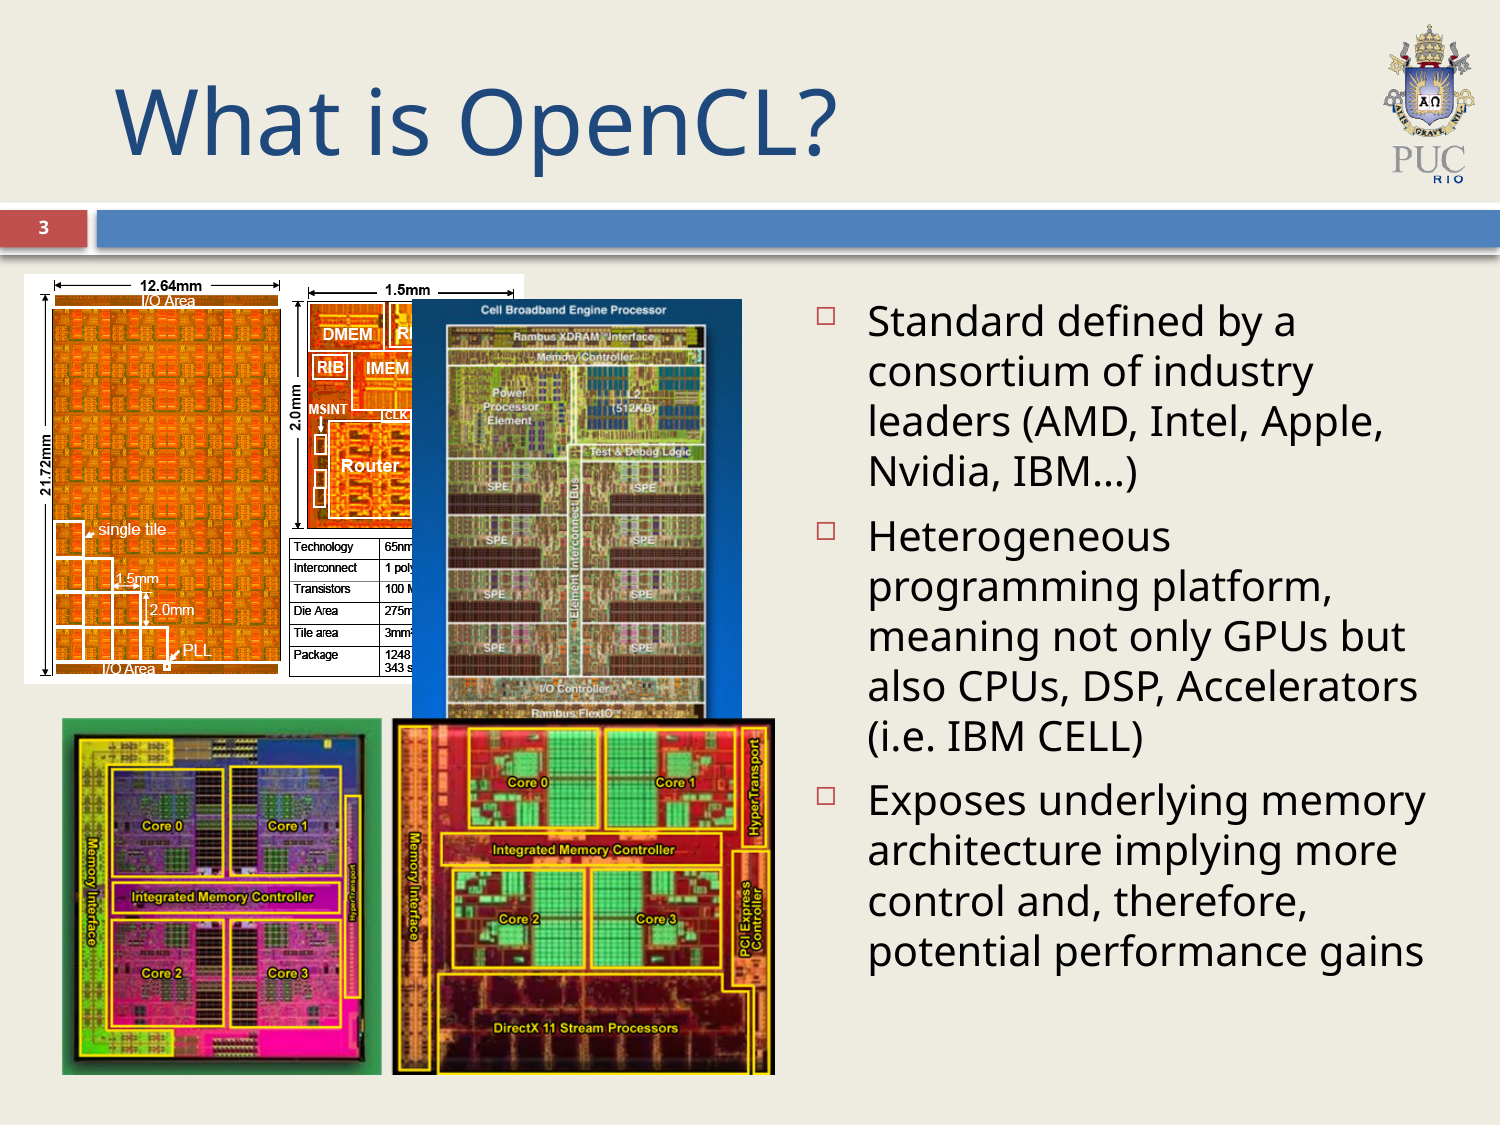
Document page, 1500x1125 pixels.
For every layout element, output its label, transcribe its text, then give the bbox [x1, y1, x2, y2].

slide_number 3 [0, 208, 88, 249]
title What is OpenCL? [99, 37, 1438, 200]
picture [24, 274, 776, 1076]
list Standard defined by a consortium of industry leaders (AMD, Intel, Apple, Nvidia, IBM…) Heterogeneous programming platform, meaning not only GPUs but also CPUs, DSP, Accelerators (i.e. IBM CELL) Exposes underlying memory architecture implying more control and, therefore, potential performance gains [800, 287, 1467, 969]
picture [1383, 24, 1476, 185]
